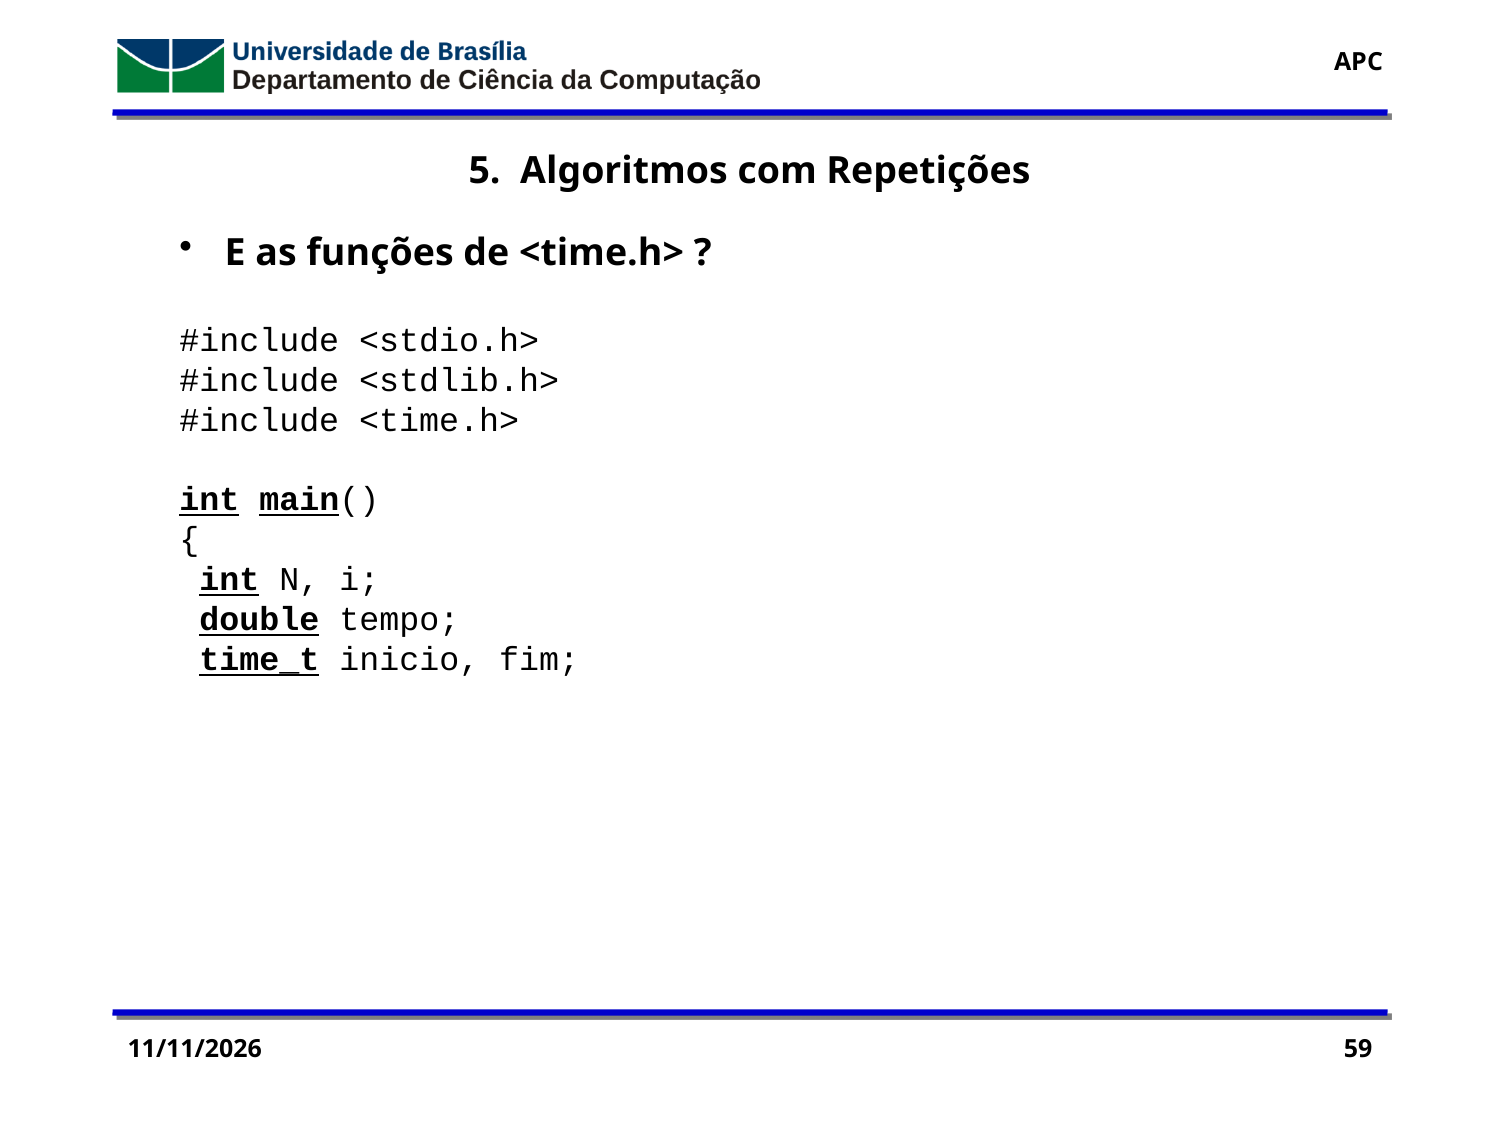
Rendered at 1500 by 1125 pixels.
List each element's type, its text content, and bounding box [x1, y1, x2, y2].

text_box E as funções de <time.h> ? #include <stdio.h> #include <stdlib.h> #include <time.h> int main() { int N, i; double tempo; time_t inicio, fim; [164, 220, 1350, 765]
text_box [0, 0, 1500, 75]
text_box 5. Algoritmos com Repetições [112, 138, 1388, 198]
picture [117, 75, 760, 94]
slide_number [112, 1024, 426, 1101]
slide_number 59 [1074, 1024, 1388, 1101]
